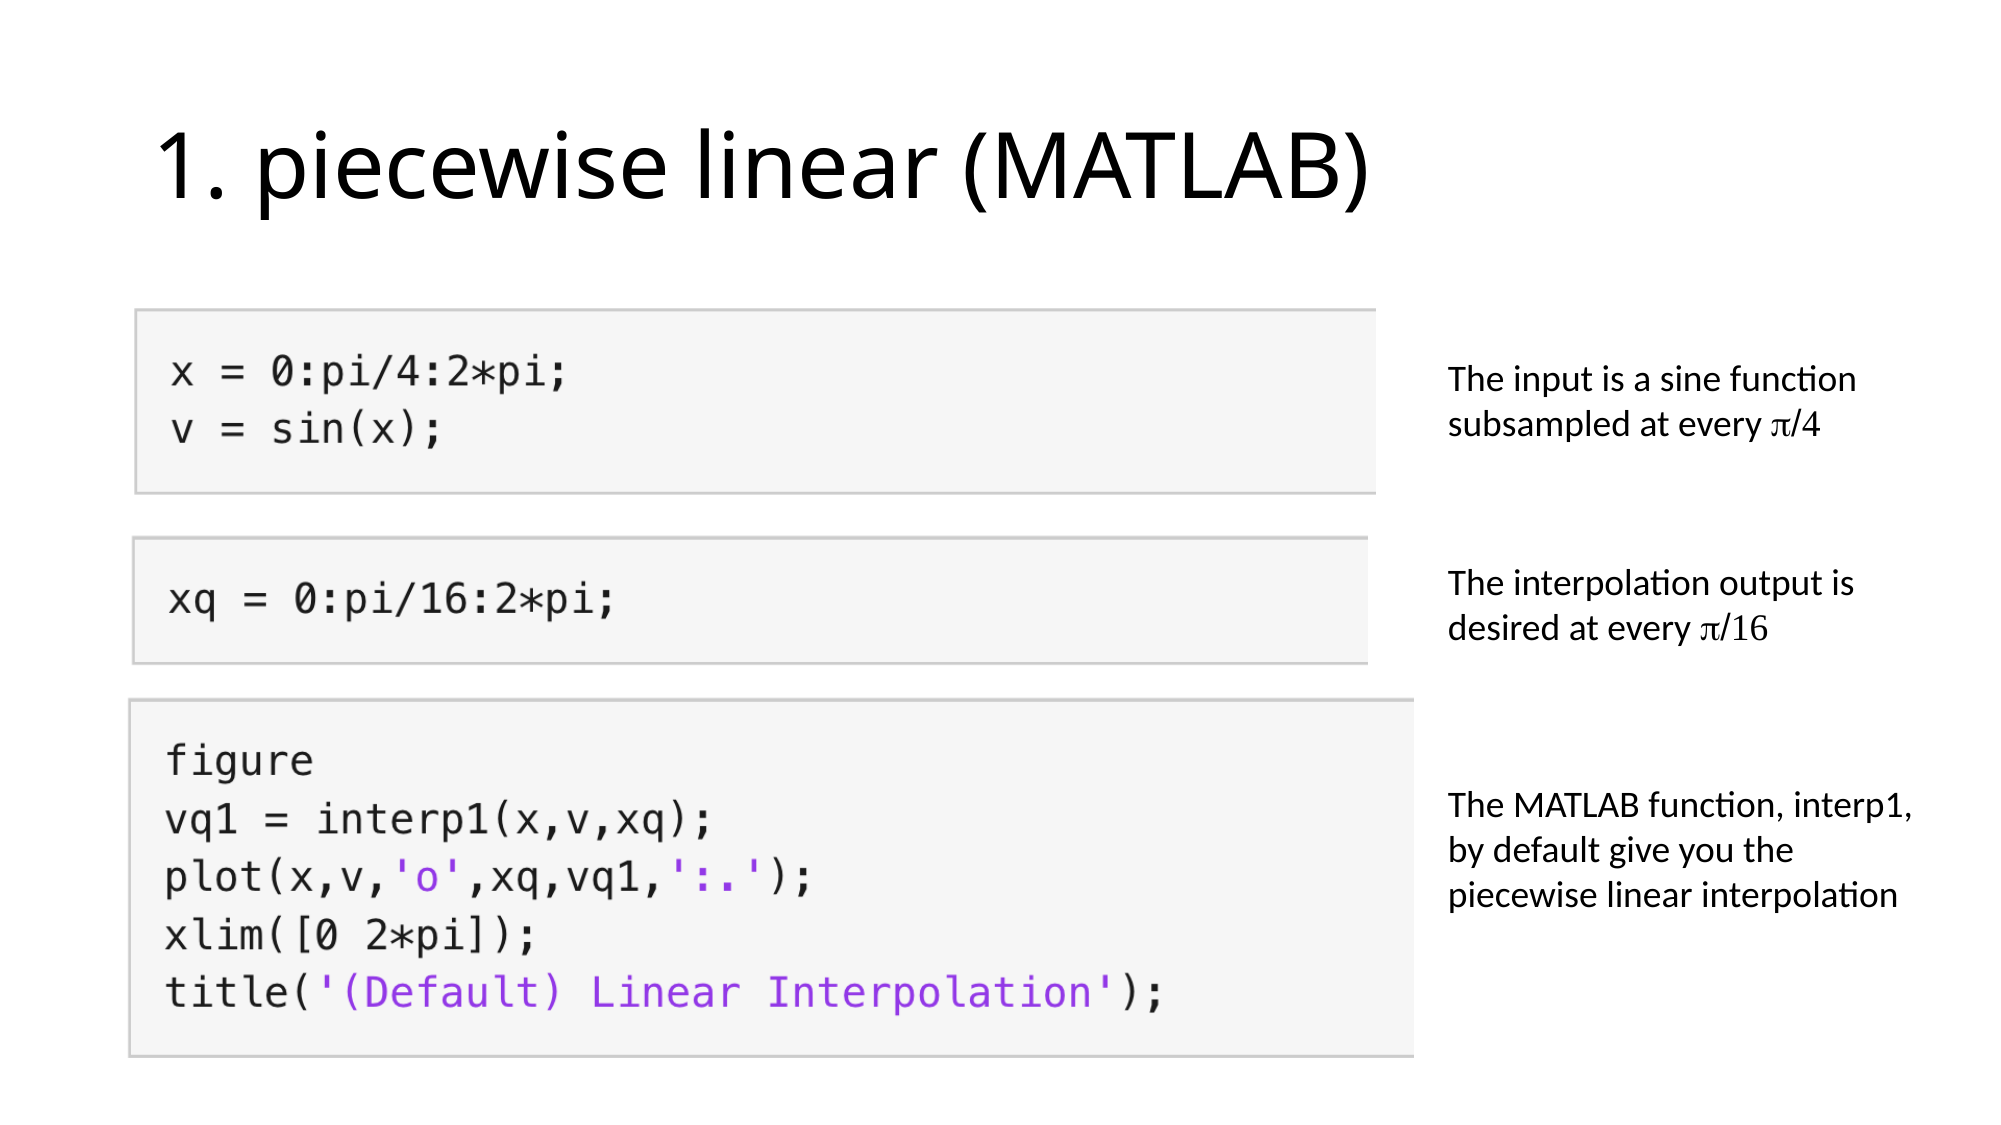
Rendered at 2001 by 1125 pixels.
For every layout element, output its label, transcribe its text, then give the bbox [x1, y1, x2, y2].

text_box The input is a sine function subsampled at every p/4 [1433, 346, 1965, 451]
picture [107, 523, 1414, 1083]
title 1. piecewise linear (MATLAB) [137, 59, 1863, 278]
picture [106, 277, 1376, 522]
text_box The interpolation output is desired at every p/16 [1433, 550, 1965, 656]
text_box The MATLAB function, interp1, by default give you the piecewise linear interpolation [1433, 773, 1965, 923]
